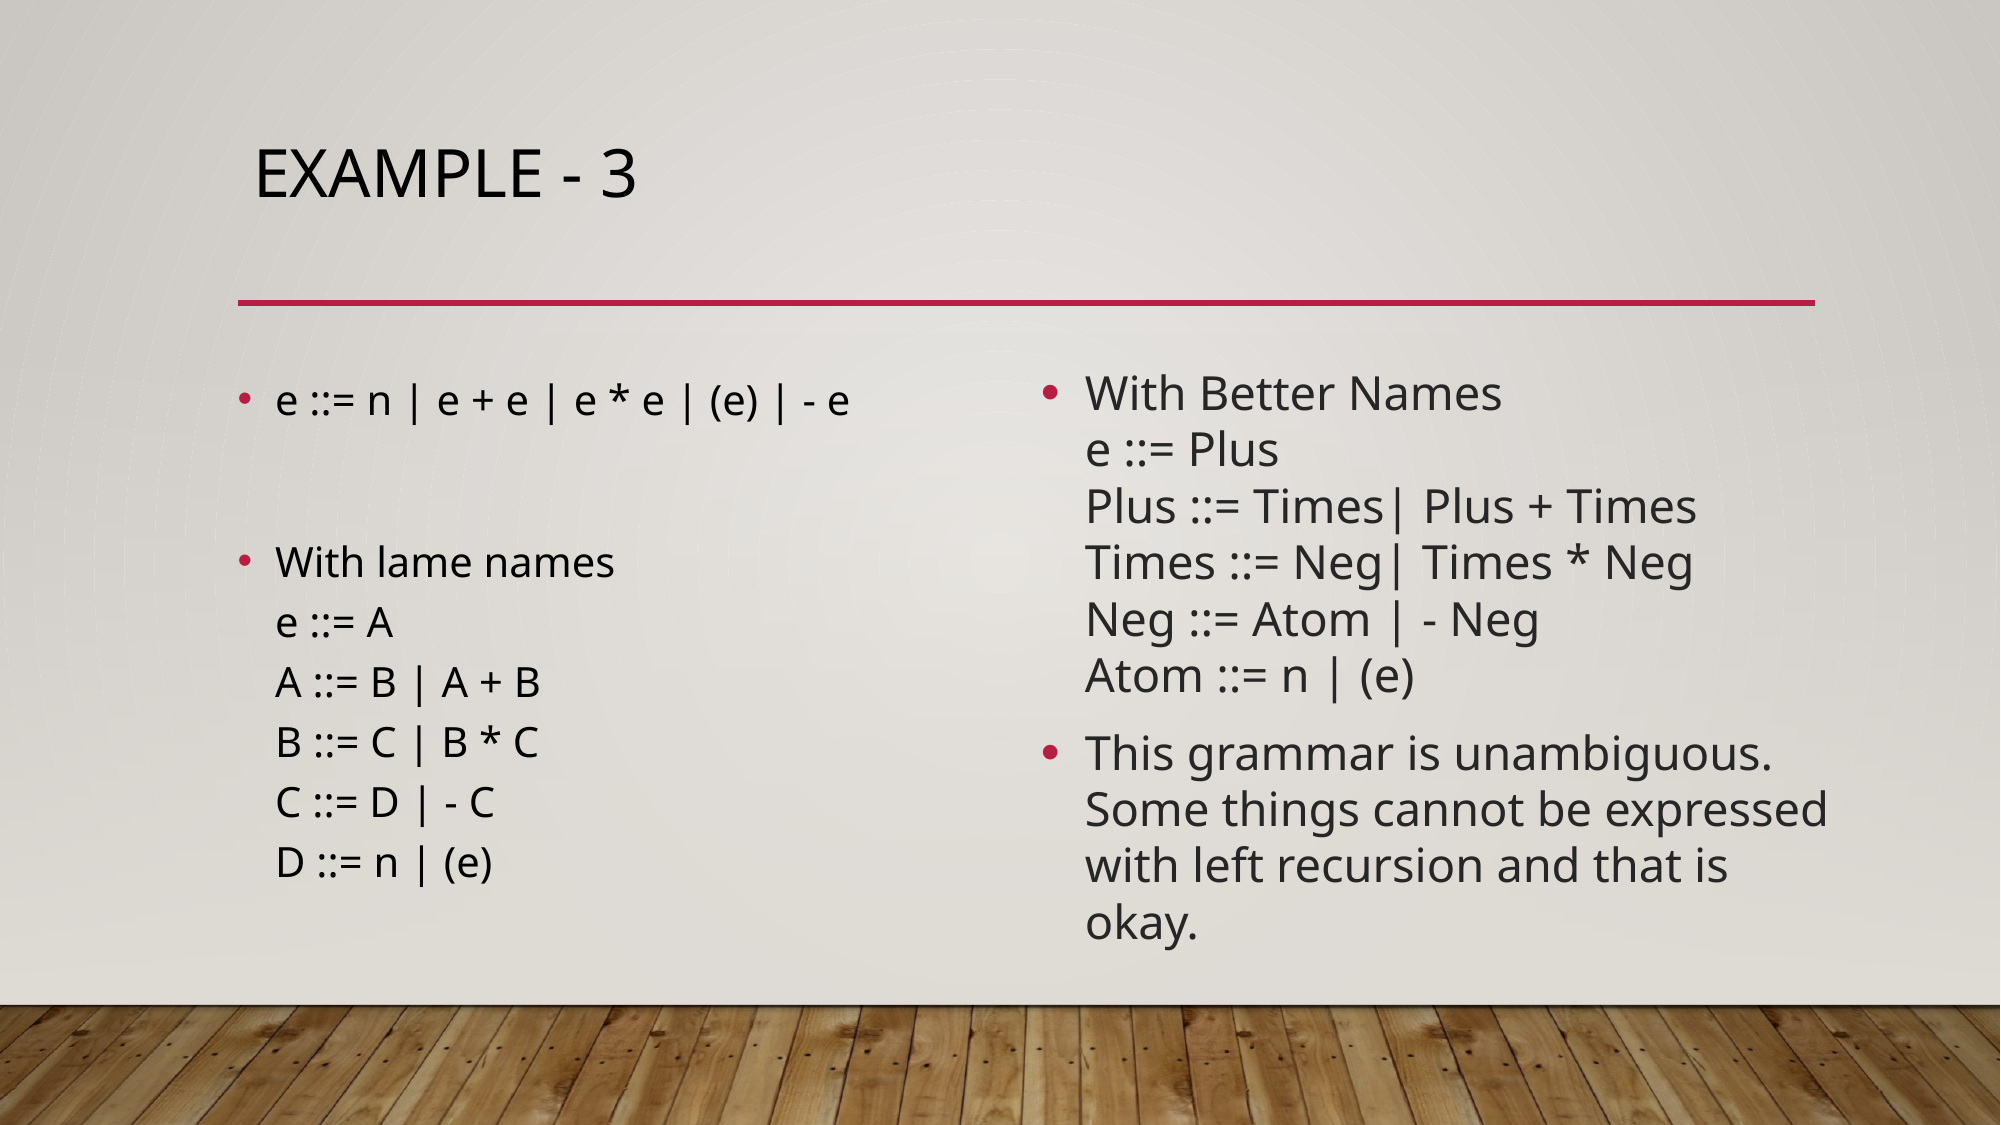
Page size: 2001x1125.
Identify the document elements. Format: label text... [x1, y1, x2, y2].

title Example - 3 [238, 131, 1814, 305]
text_box With Better Names e ::= Plus Plus ::= Times| Plus + Times Times ::= Neg| Times * Neg Neg ::= Atom | - Neg Atom ::= n | (e) This grammar is unambiguous. Some things cannot be expressed with left recursion and that is okay. [1025, 356, 1858, 961]
picture [0, 1005, 2000, 1125]
list e ::= n | e + e | e * e | (e) | - e With lame names e ::= A A ::= B | A + B B ::= C | B * C C ::= D | - C D ::= n | (e) [222, 356, 970, 961]
